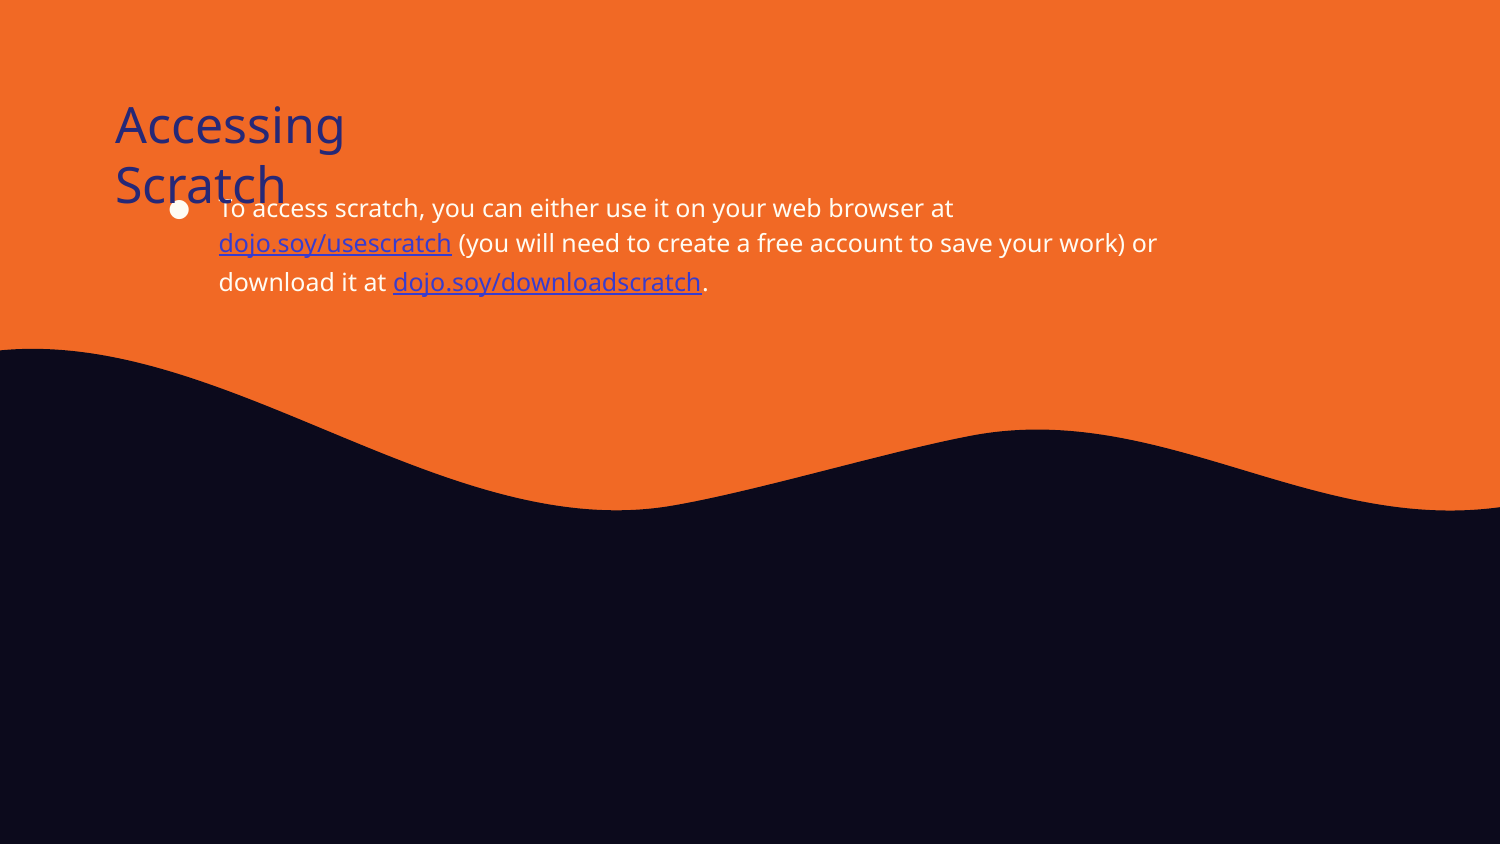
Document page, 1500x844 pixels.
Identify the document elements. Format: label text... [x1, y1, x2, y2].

list To access scratch, you can either use it on your web browser at dojo.soy/usescratch (you will need to create a free account to save your work) or download it at dojo.soy/downloadscratch. [128, 172, 1176, 415]
title Accessing Scratch [100, 78, 512, 226]
